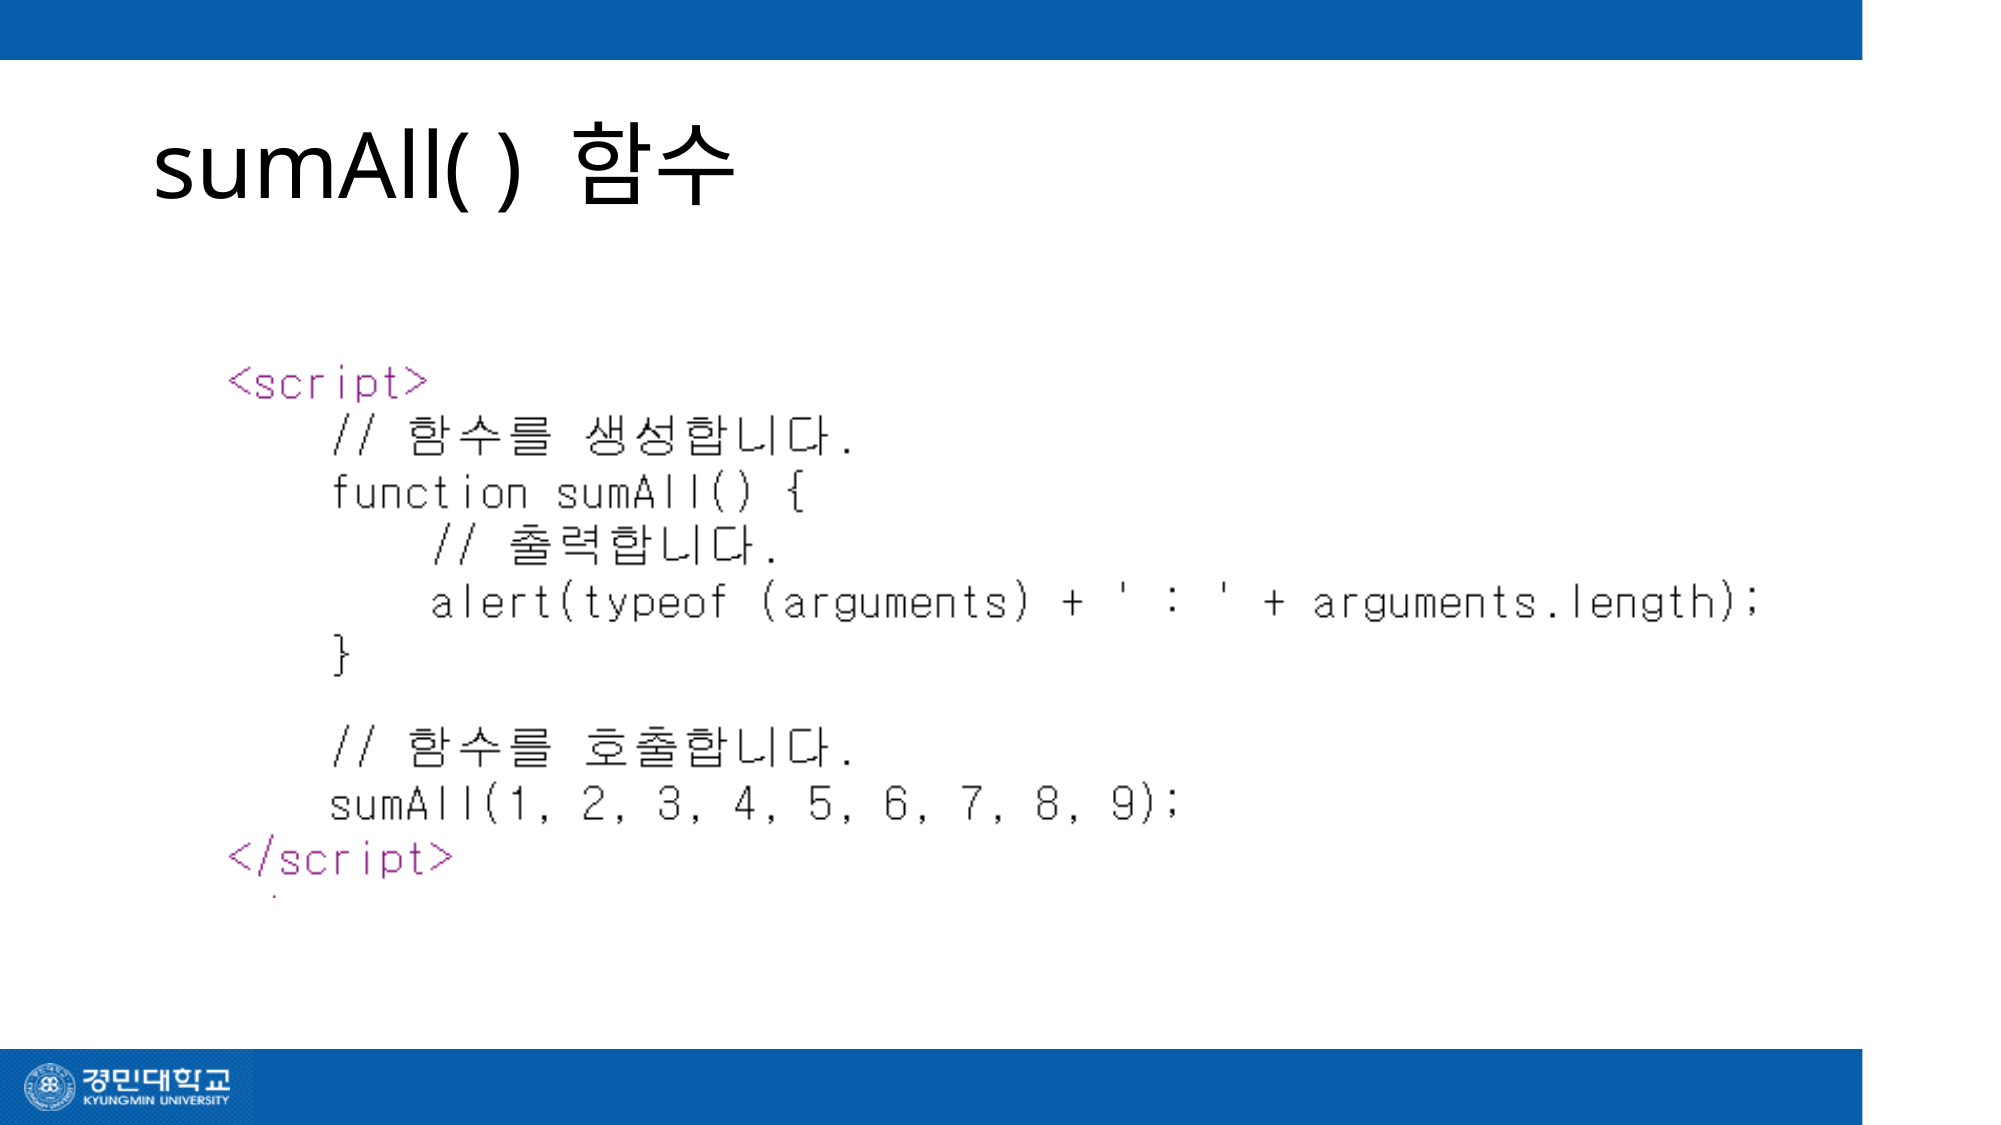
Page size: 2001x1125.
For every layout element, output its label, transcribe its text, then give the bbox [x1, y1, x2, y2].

picture [214, 359, 1843, 898]
picture [0, 1049, 253, 1125]
title sumAll( ) 함수 [137, 59, 1863, 278]
